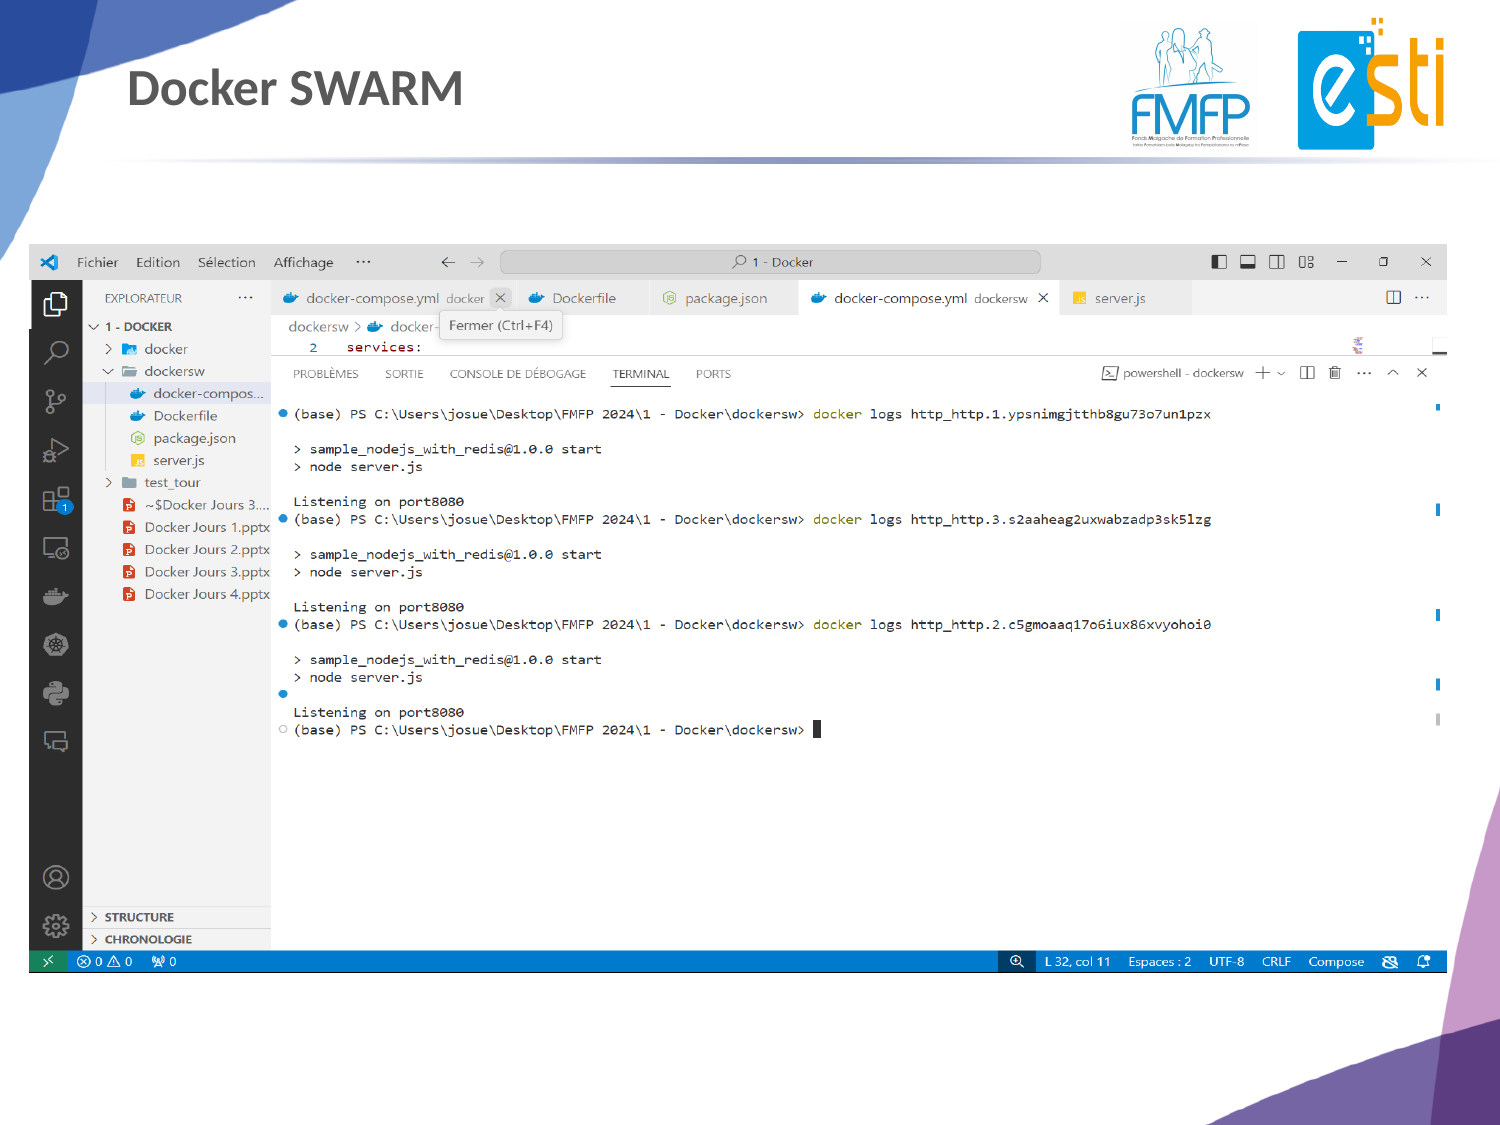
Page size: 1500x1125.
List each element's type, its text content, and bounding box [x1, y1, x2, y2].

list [29, 244, 1447, 973]
picture [0, 0, 1500, 1125]
title Docker SWARM [112, 19, 1116, 150]
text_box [1121, 0, 1455, 174]
